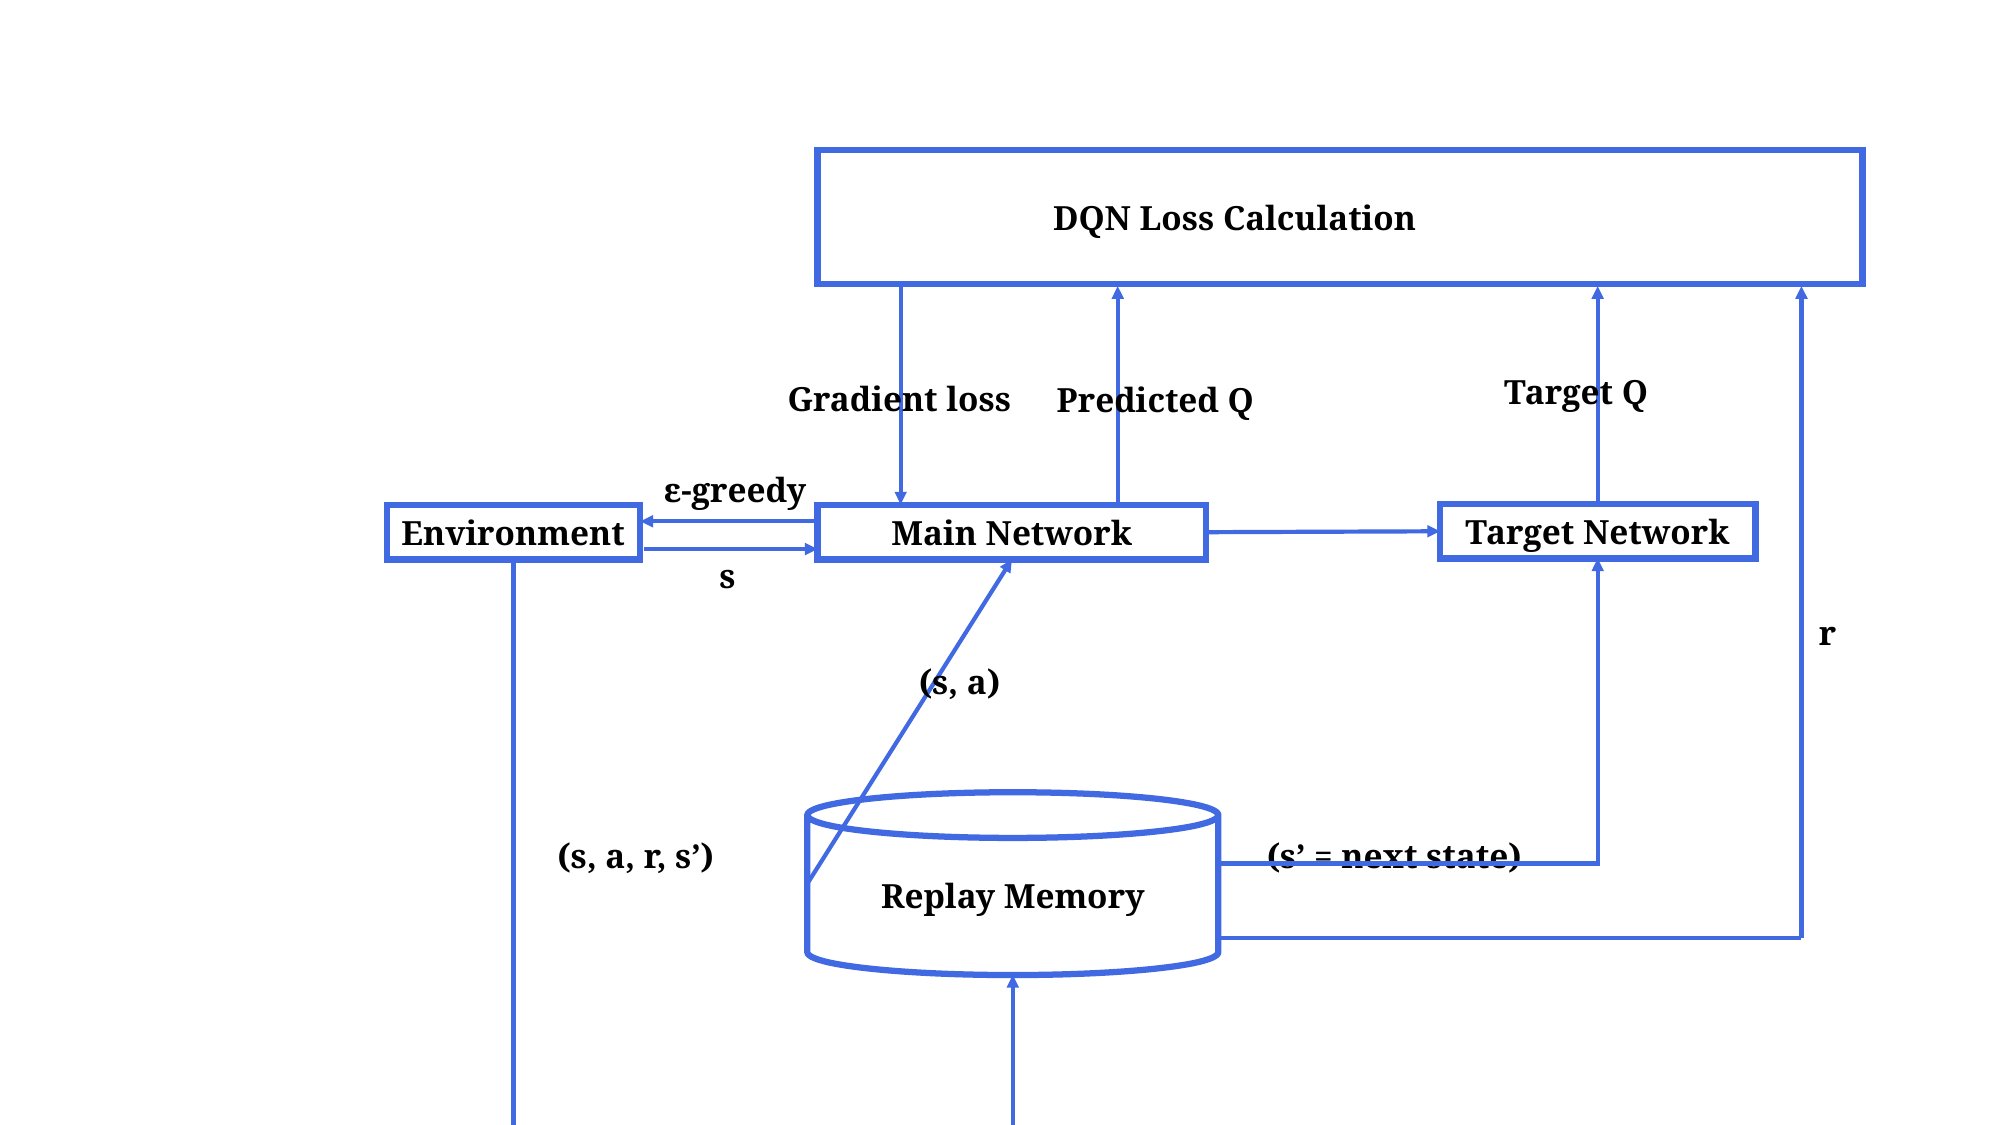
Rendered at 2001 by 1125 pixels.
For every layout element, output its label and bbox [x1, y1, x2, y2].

text_box [383, 149, 1863, 975]
